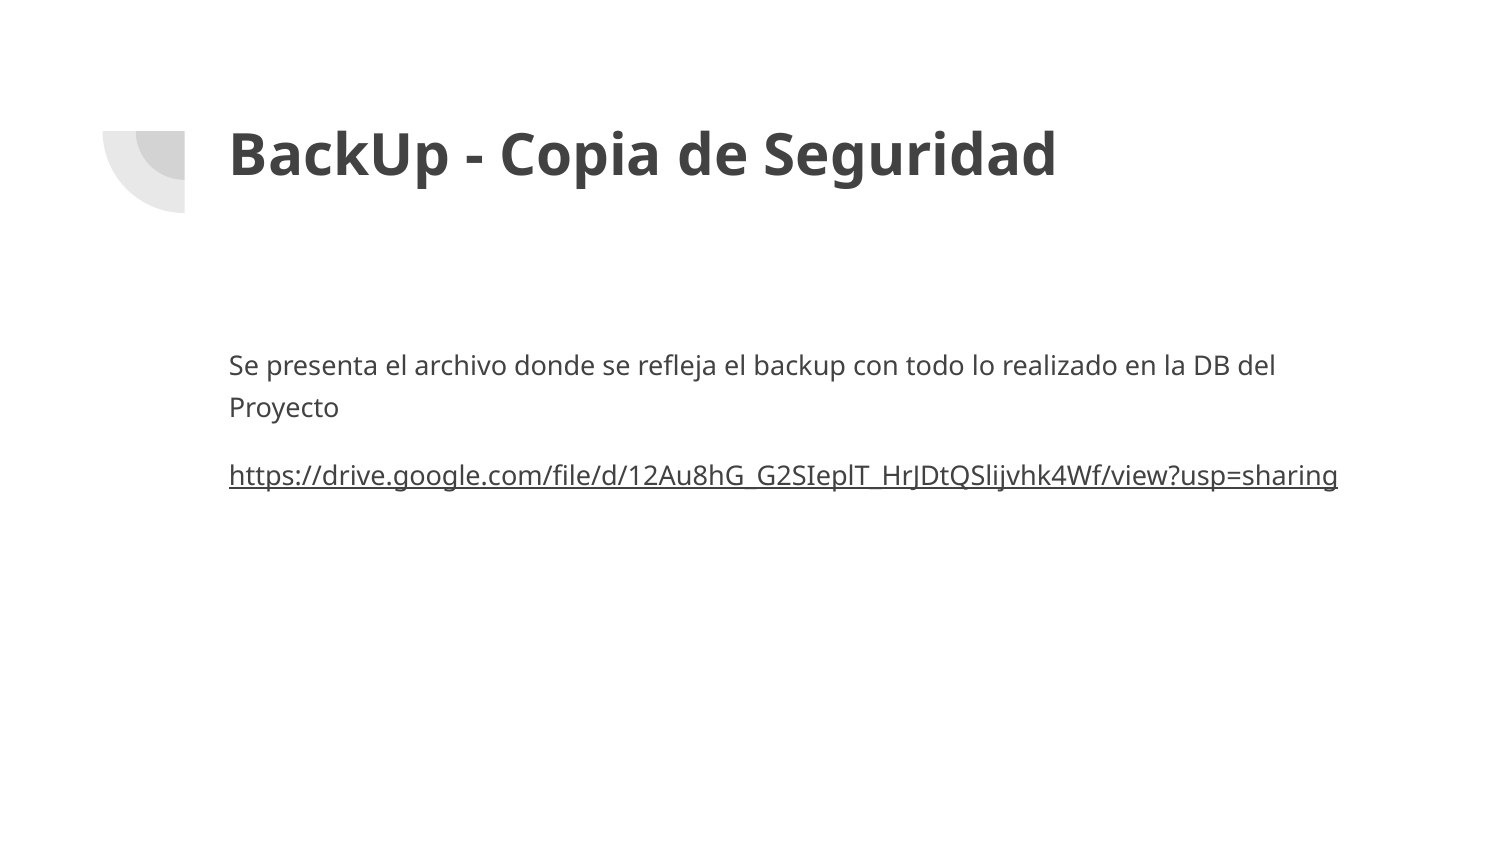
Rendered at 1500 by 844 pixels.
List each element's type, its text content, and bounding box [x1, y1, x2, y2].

list Se presenta el archivo donde se refleja el backup con todo lo realizado en la DB del Proyecto https://drive.google.com/file/d/12Au8hG_G2SIeplT_HrJDtQSlijvhk4Wf/view?usp=sharing [213, 326, 1368, 744]
title BackUp - Copia de Seguridad [213, 98, 1368, 263]
